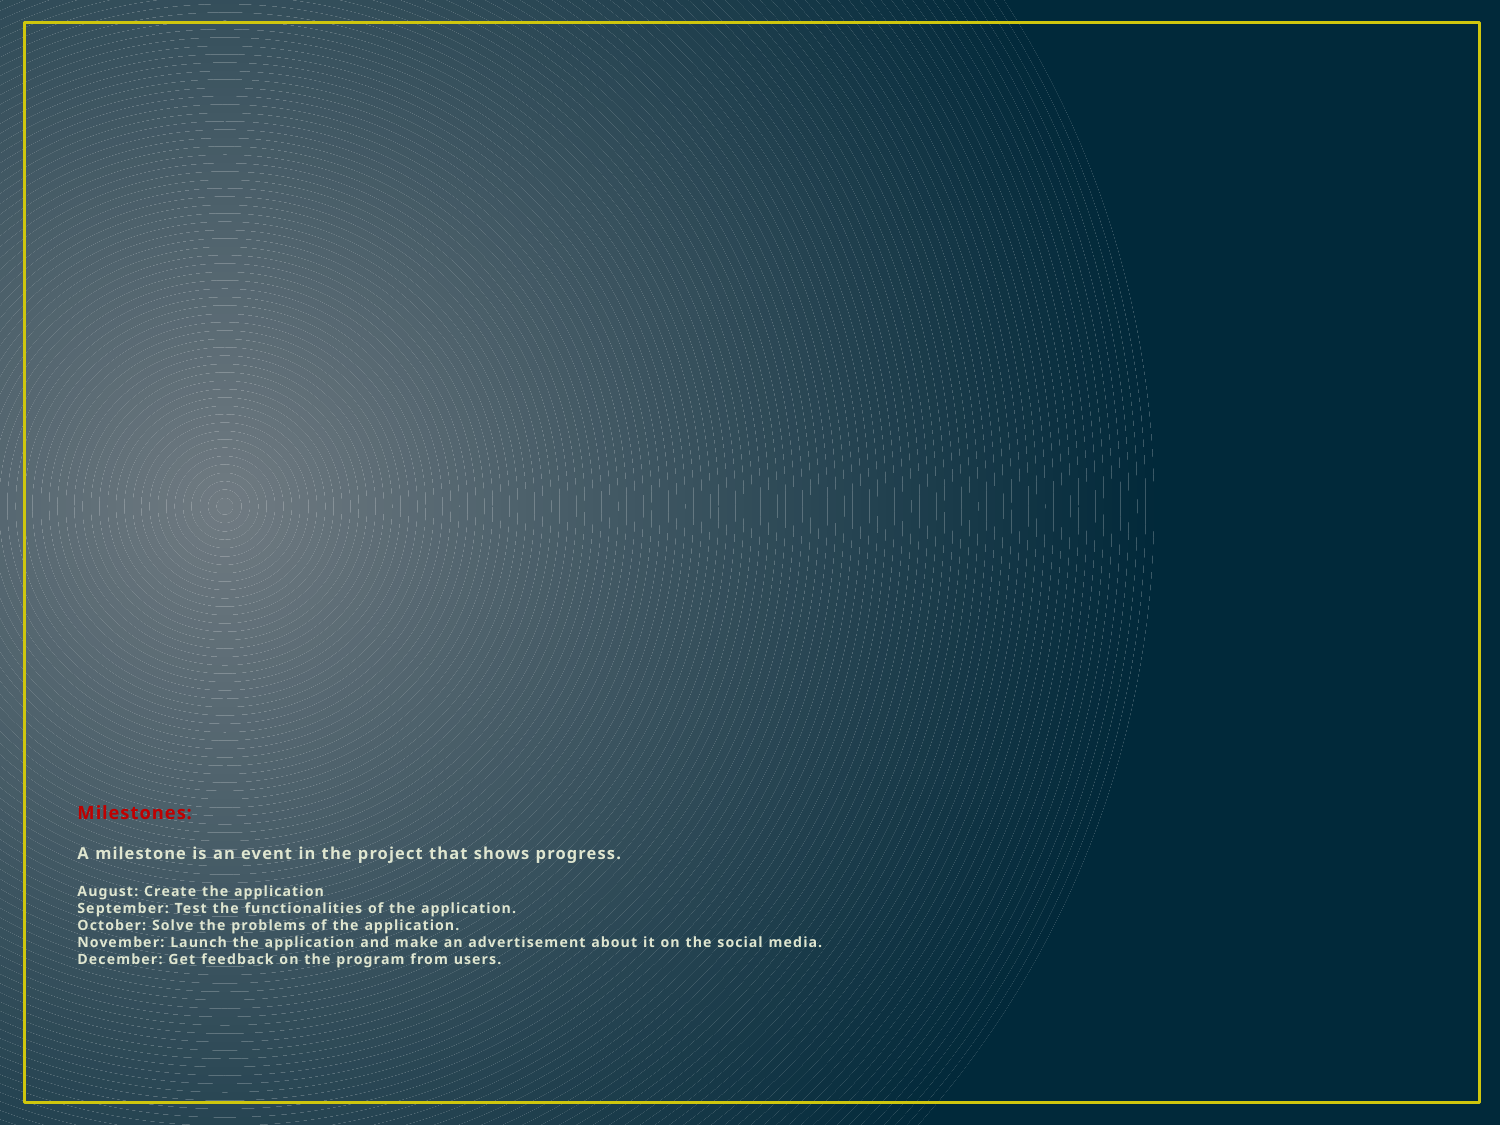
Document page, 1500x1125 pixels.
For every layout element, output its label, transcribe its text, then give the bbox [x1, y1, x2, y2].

title Milestones: A milestone is an event in the project that shows progress. August: Create the application September: Test the functionalities of the application. October: Solve the problems of the application. November: Launch the application and make an advertisement about it on the social media. December: Get feedback on the program from users. [62, 787, 1413, 975]
